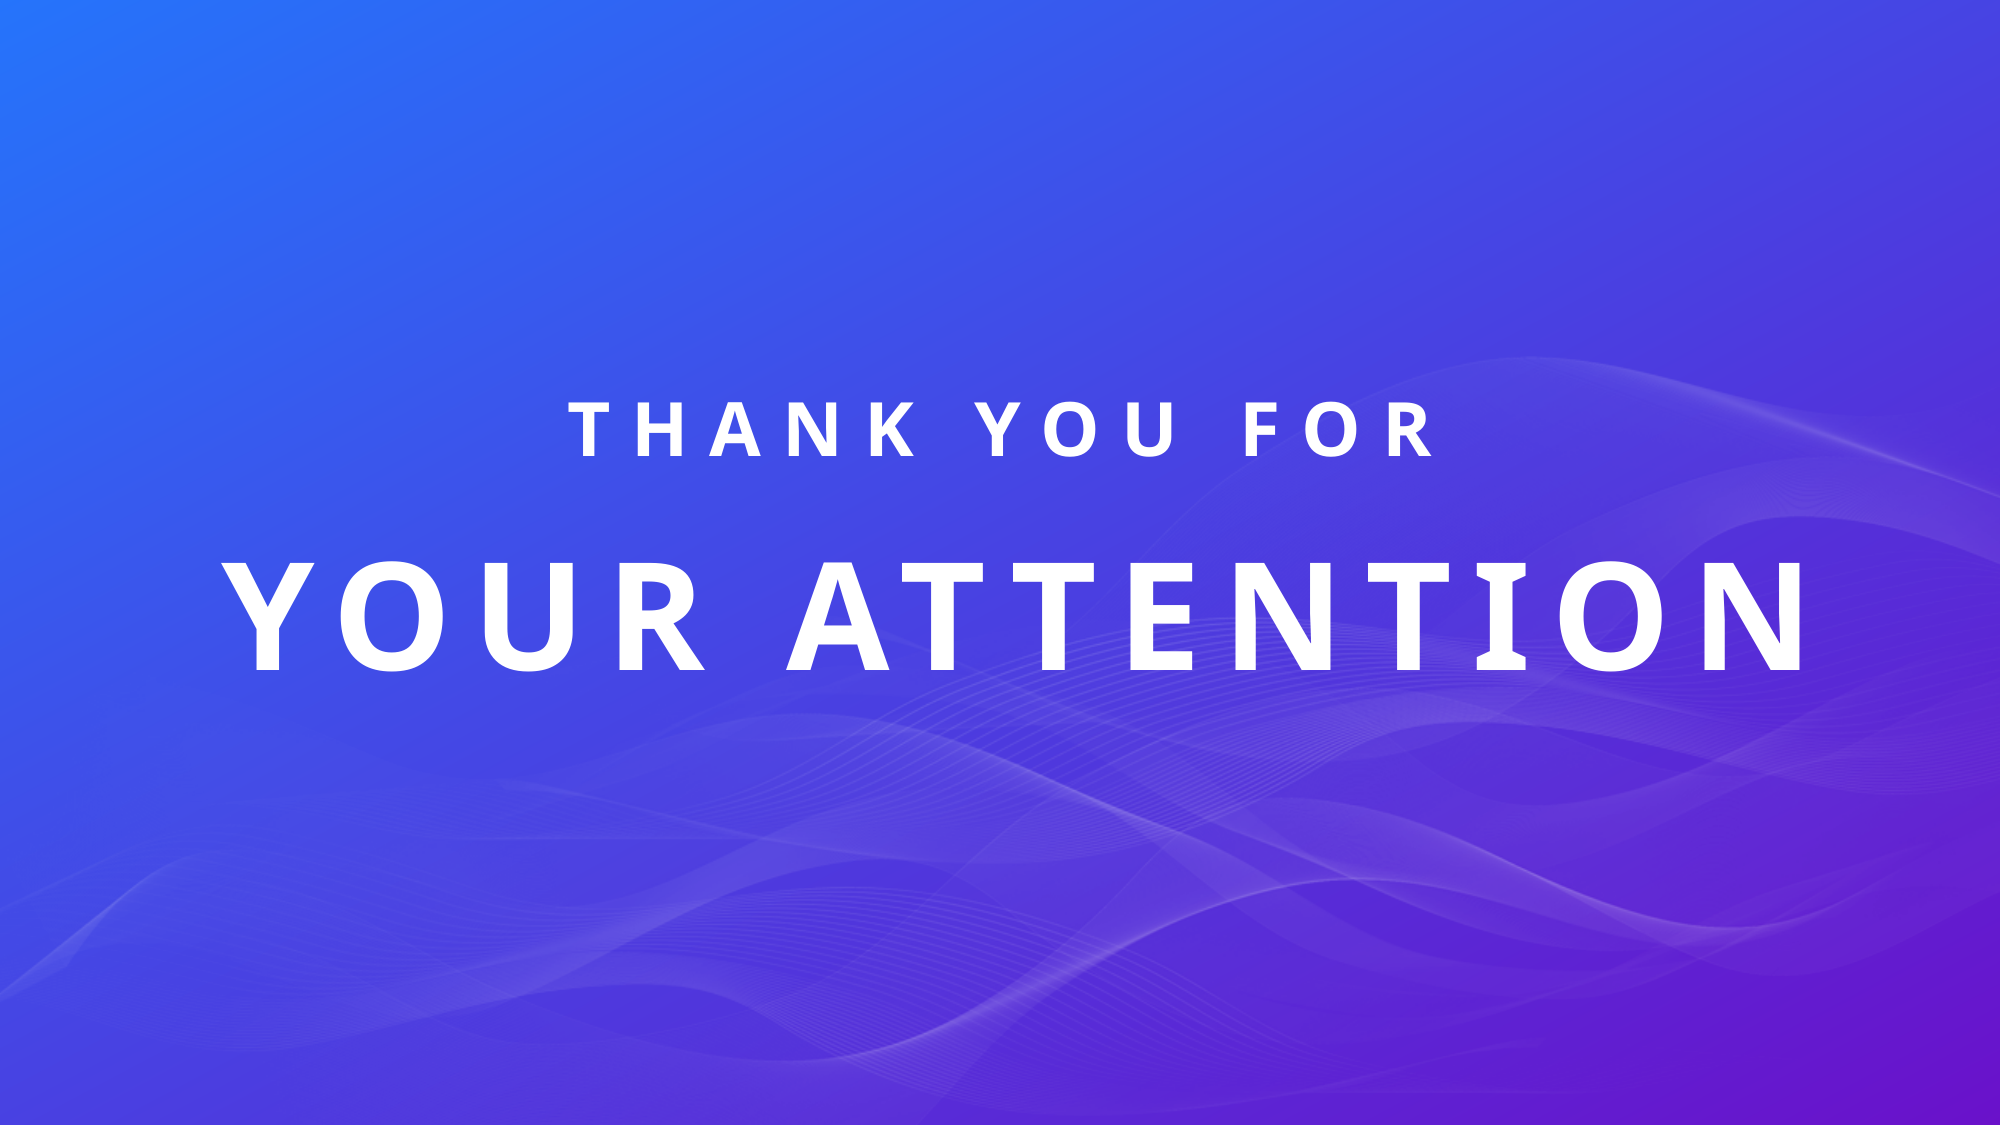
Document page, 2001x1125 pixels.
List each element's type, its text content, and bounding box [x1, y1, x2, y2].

text_box YOUR ATTENTION [131, 512, 1831, 708]
text_box THANK YOU FOR [552, 374, 1448, 479]
picture [0, 0, 2001, 1125]
